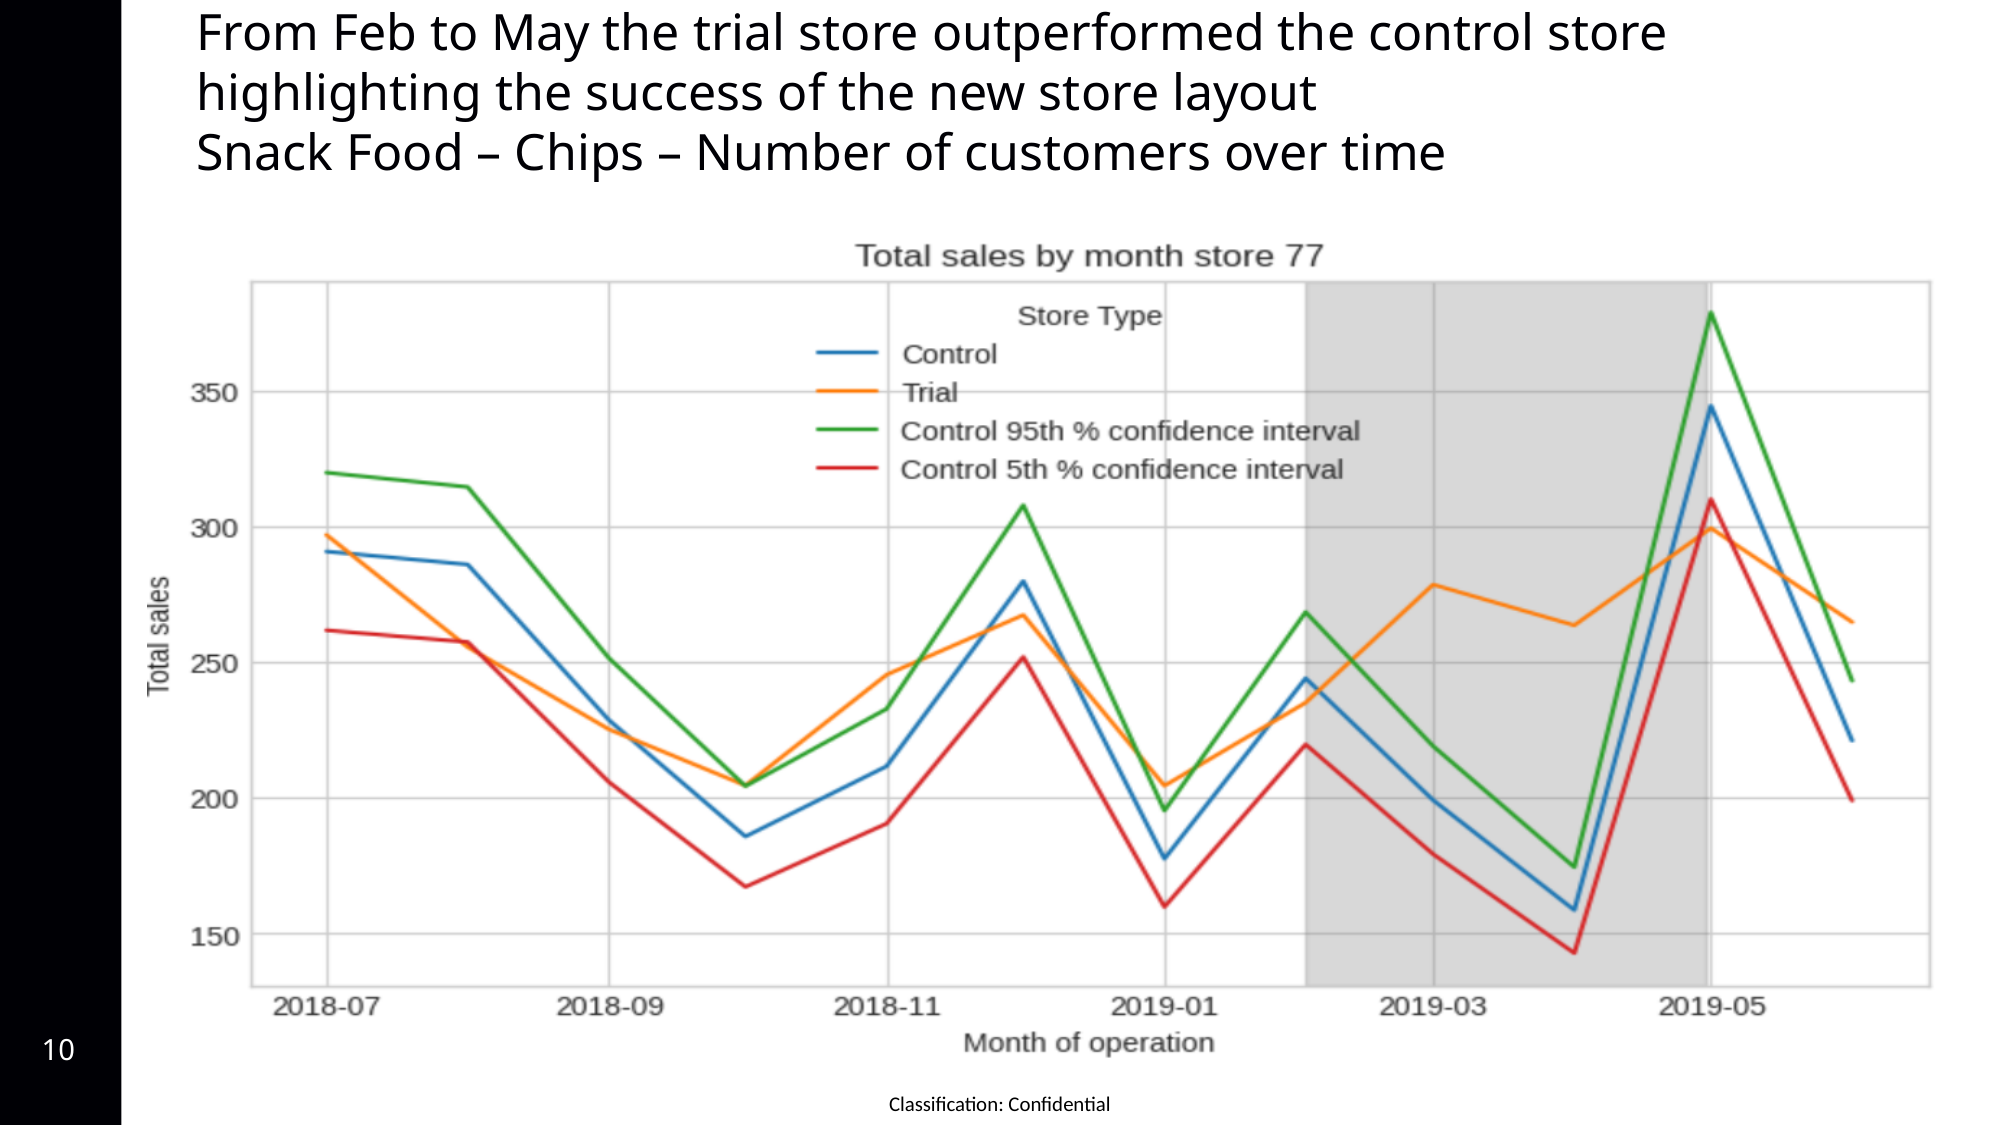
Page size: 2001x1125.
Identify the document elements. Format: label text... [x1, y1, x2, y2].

list From Feb to May the trial store outperformed the control store highlighting the success of the new store layout Snack Food – Chips – Number of customers over time [196, 0, 1916, 211]
picture [147, 213, 1963, 1080]
